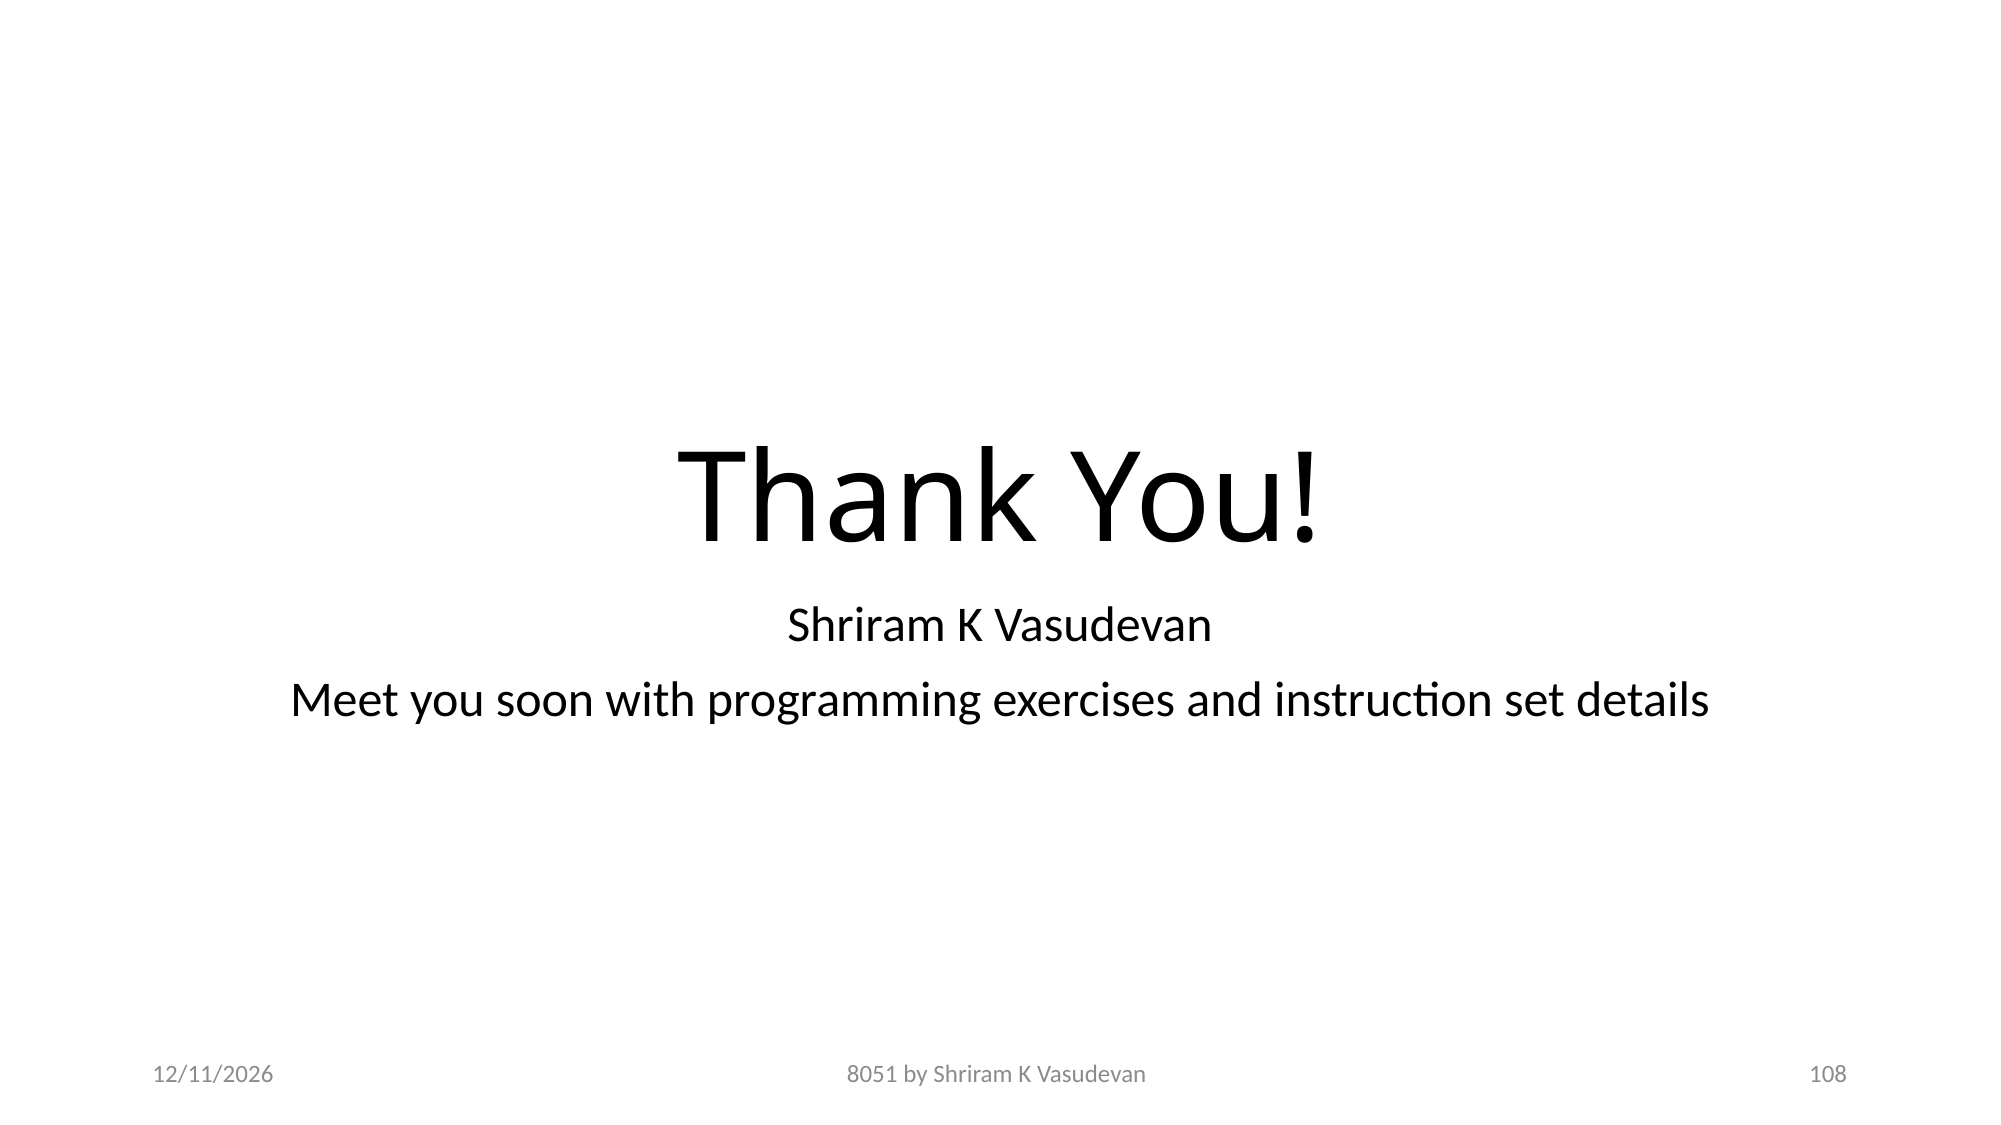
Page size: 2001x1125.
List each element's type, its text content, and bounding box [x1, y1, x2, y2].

title Thank You! [249, 184, 1750, 576]
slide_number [137, 1042, 588, 1103]
footer 8051 by Shriram K Vasudevan [662, 1042, 1338, 1103]
subtitle Shriram K Vasudevan Meet you soon with programming exercises and instruction set details [249, 590, 1750, 863]
slide_number 108 [1412, 1042, 1863, 1103]
